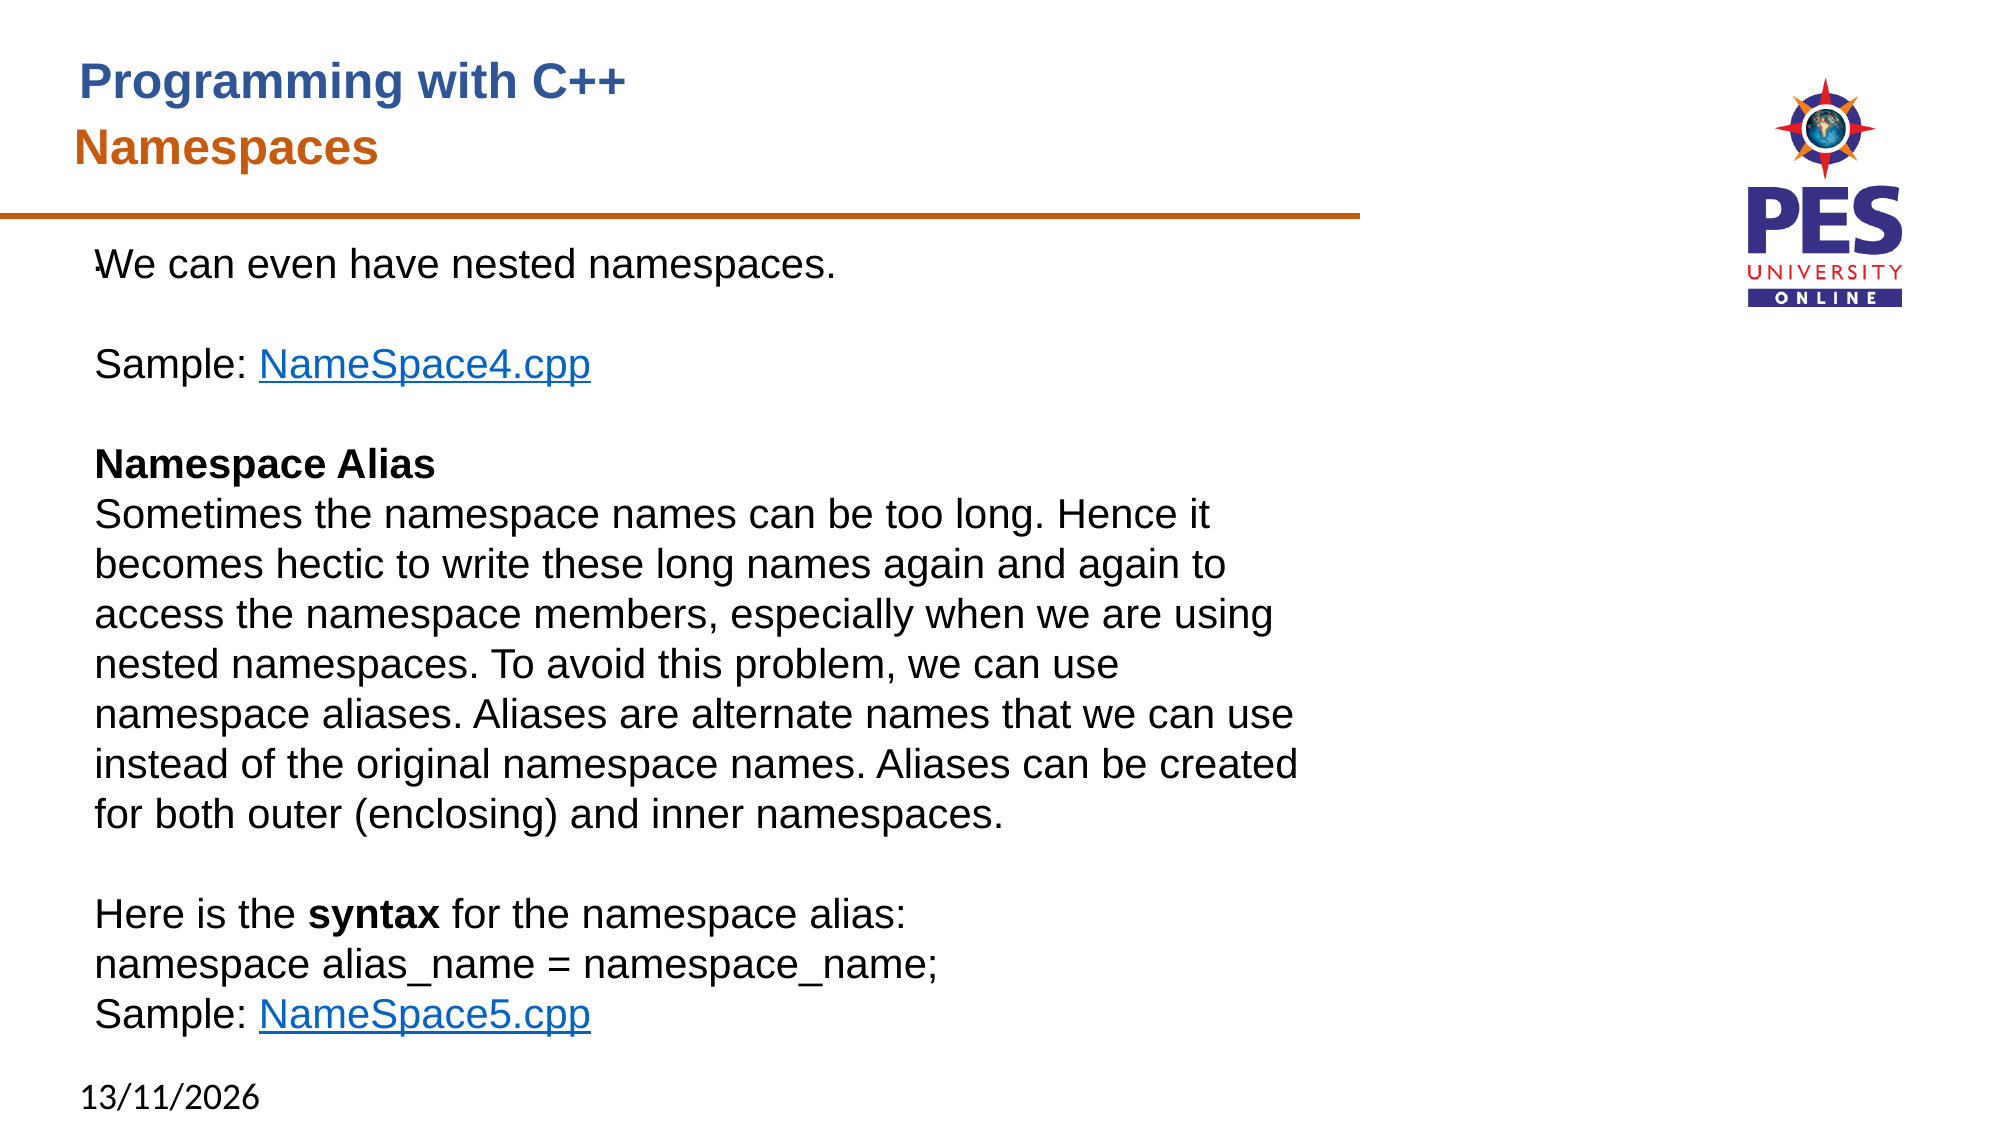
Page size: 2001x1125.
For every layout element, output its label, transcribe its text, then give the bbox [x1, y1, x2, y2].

text_box 26/06/2023 [64, 1064, 358, 1125]
text_box Programming with C++ [64, 41, 1295, 117]
text_box Namespaces [59, 107, 1372, 182]
picture [1748, 76, 1902, 307]
text_box . [77, 222, 1339, 288]
text_box We can even have nested namespaces. Sample: NameSpace4.cpp Namespace Alias Sometimes the namespace names can be too long. Hence it becomes hectic to write these long names again and again to access the namespace members, especially when we are using nested namespaces. To avoid this problem, we can use namespace aliases. Aliases are alternate names that we can use instead of the original namespace names. Aliases can be created for both outer (enclosing) and inner namespaces. Here is the syntax for the namespace alias: namespace alias_name = namespace_name; Sample: NameSpace5.cpp [79, 229, 1343, 1045]
